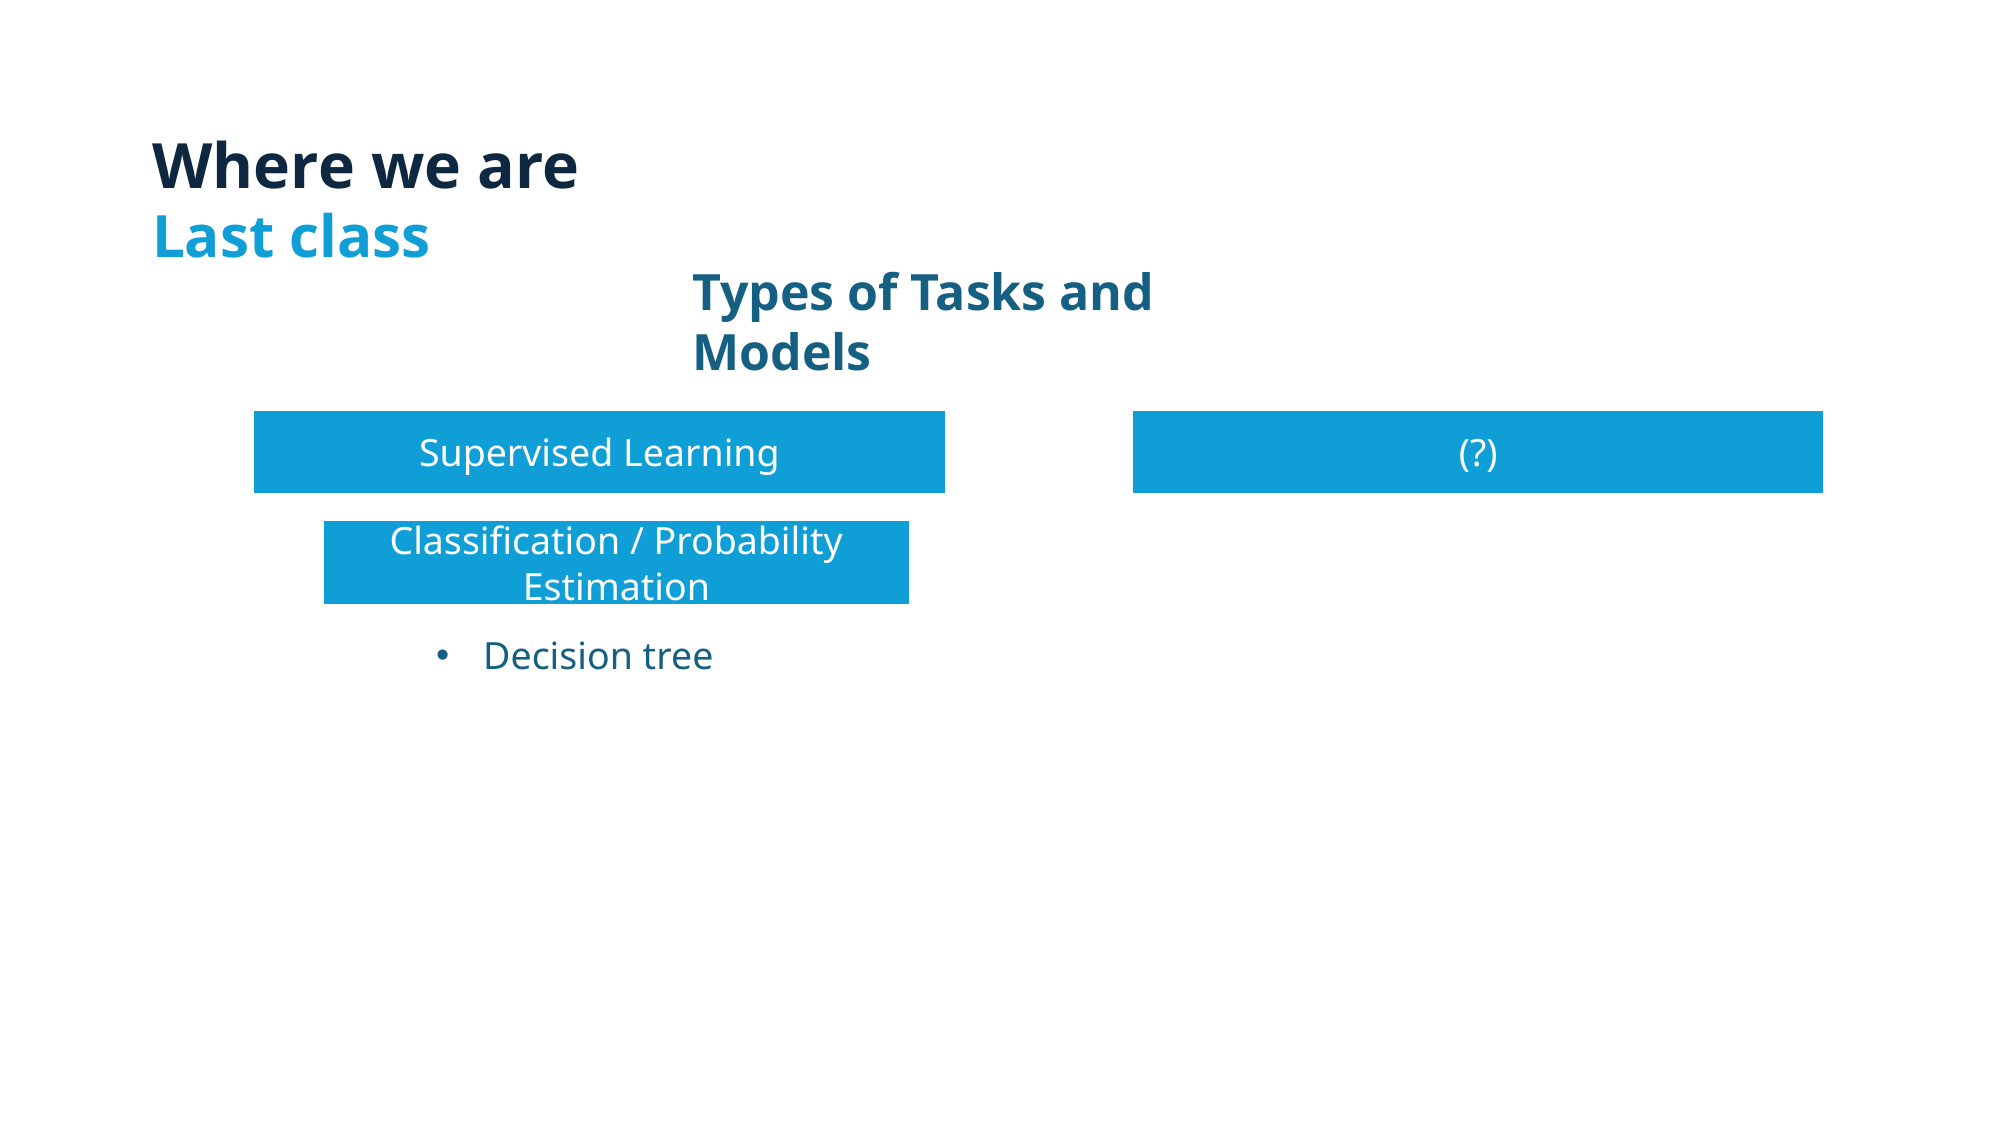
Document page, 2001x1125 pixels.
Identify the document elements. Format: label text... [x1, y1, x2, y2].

title Where we are [137, 59, 1863, 278]
text_box Last class [137, 191, 460, 277]
text_box (?) [1130, 407, 1826, 496]
text_box Classification / Probability Estimation [321, 518, 912, 607]
text_box Supervised Learning [251, 407, 948, 496]
text_box Decision tree [421, 624, 813, 685]
text_box Types of Tasks and Models [677, 253, 1323, 388]
